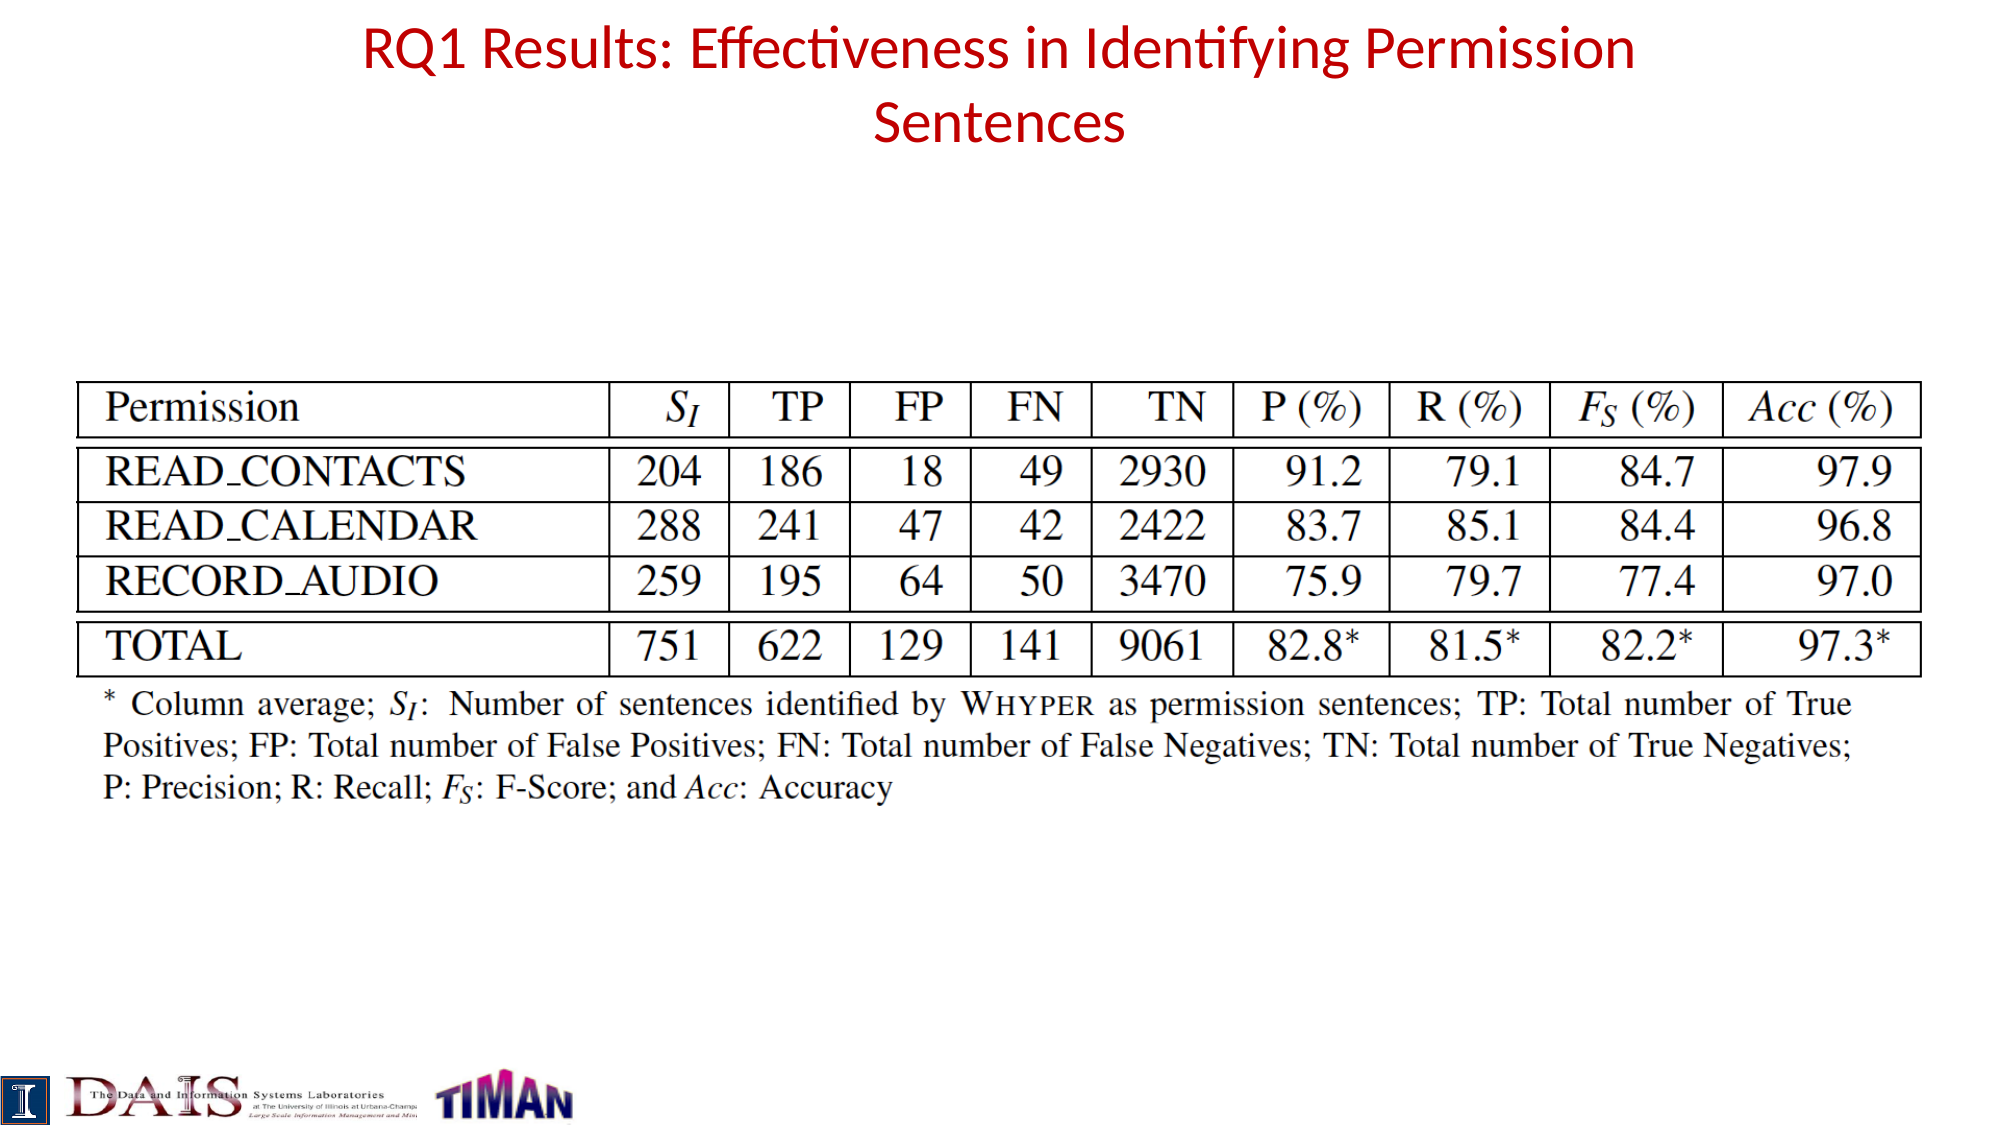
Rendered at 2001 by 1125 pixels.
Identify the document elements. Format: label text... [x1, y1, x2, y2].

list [75, 379, 1925, 808]
picture [0, 1076, 50, 1125]
title RQ1 Results: Effectiveness in Identifying Permission Sentences [0, 0, 2000, 163]
picture [64, 1064, 584, 1125]
